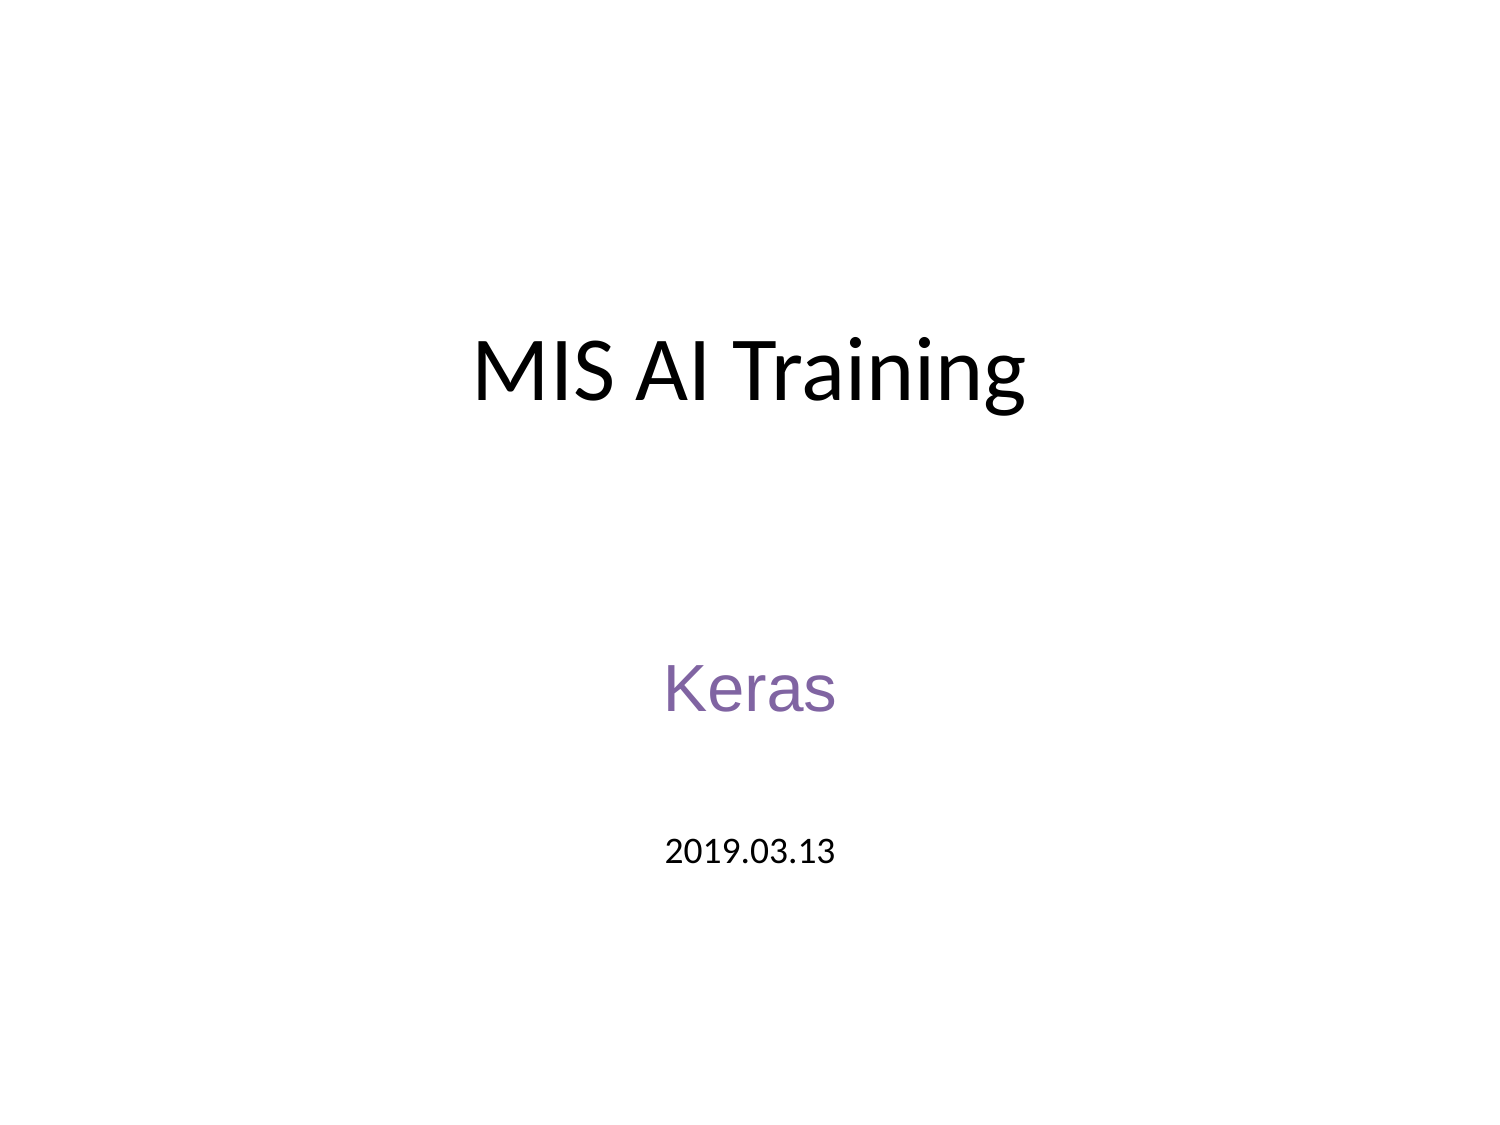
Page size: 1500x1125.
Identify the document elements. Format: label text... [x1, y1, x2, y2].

text_box Keras 2019.03.13 [225, 637, 1275, 925]
text_box MIS AI Training [112, 243, 1388, 485]
